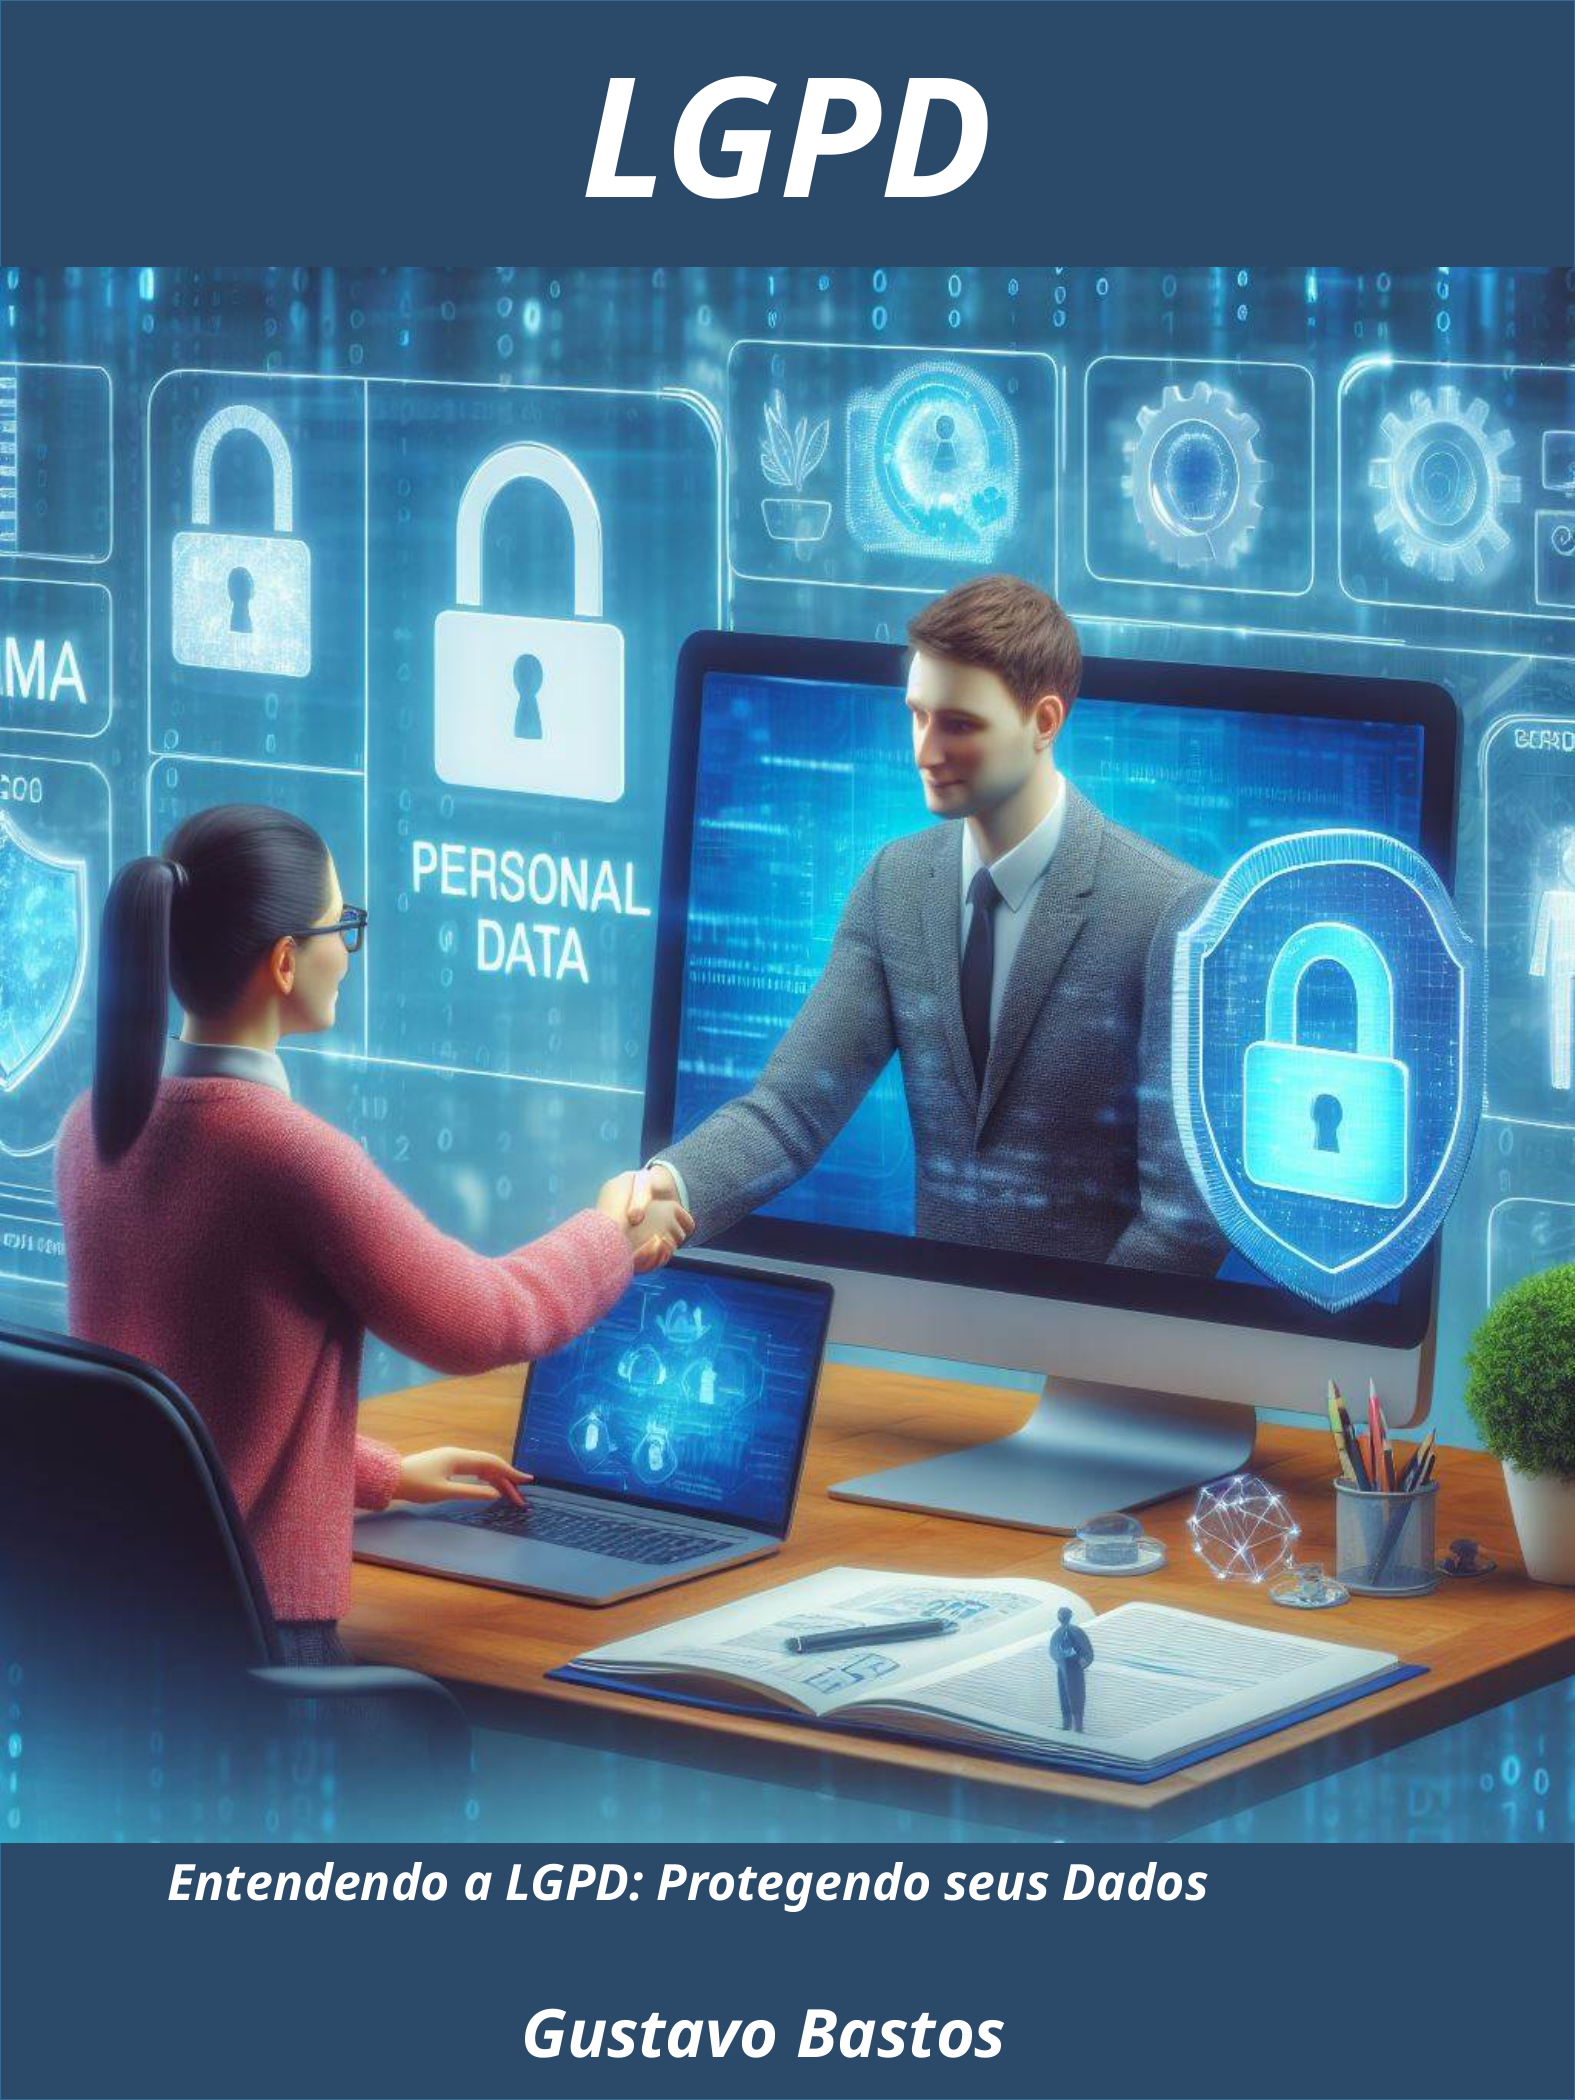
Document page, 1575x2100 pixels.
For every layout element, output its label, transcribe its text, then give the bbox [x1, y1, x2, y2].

text_box Gustavo Bastos [506, 1983, 1116, 2079]
text_box [0, 0, 1575, 267]
text_box LGPD [482, 23, 1093, 238]
text_box [0, 1843, 1575, 2100]
text_box Entendendo a LGPD: Protegendo seus Dados [152, 1843, 1524, 1918]
picture [0, 267, 1575, 1843]
